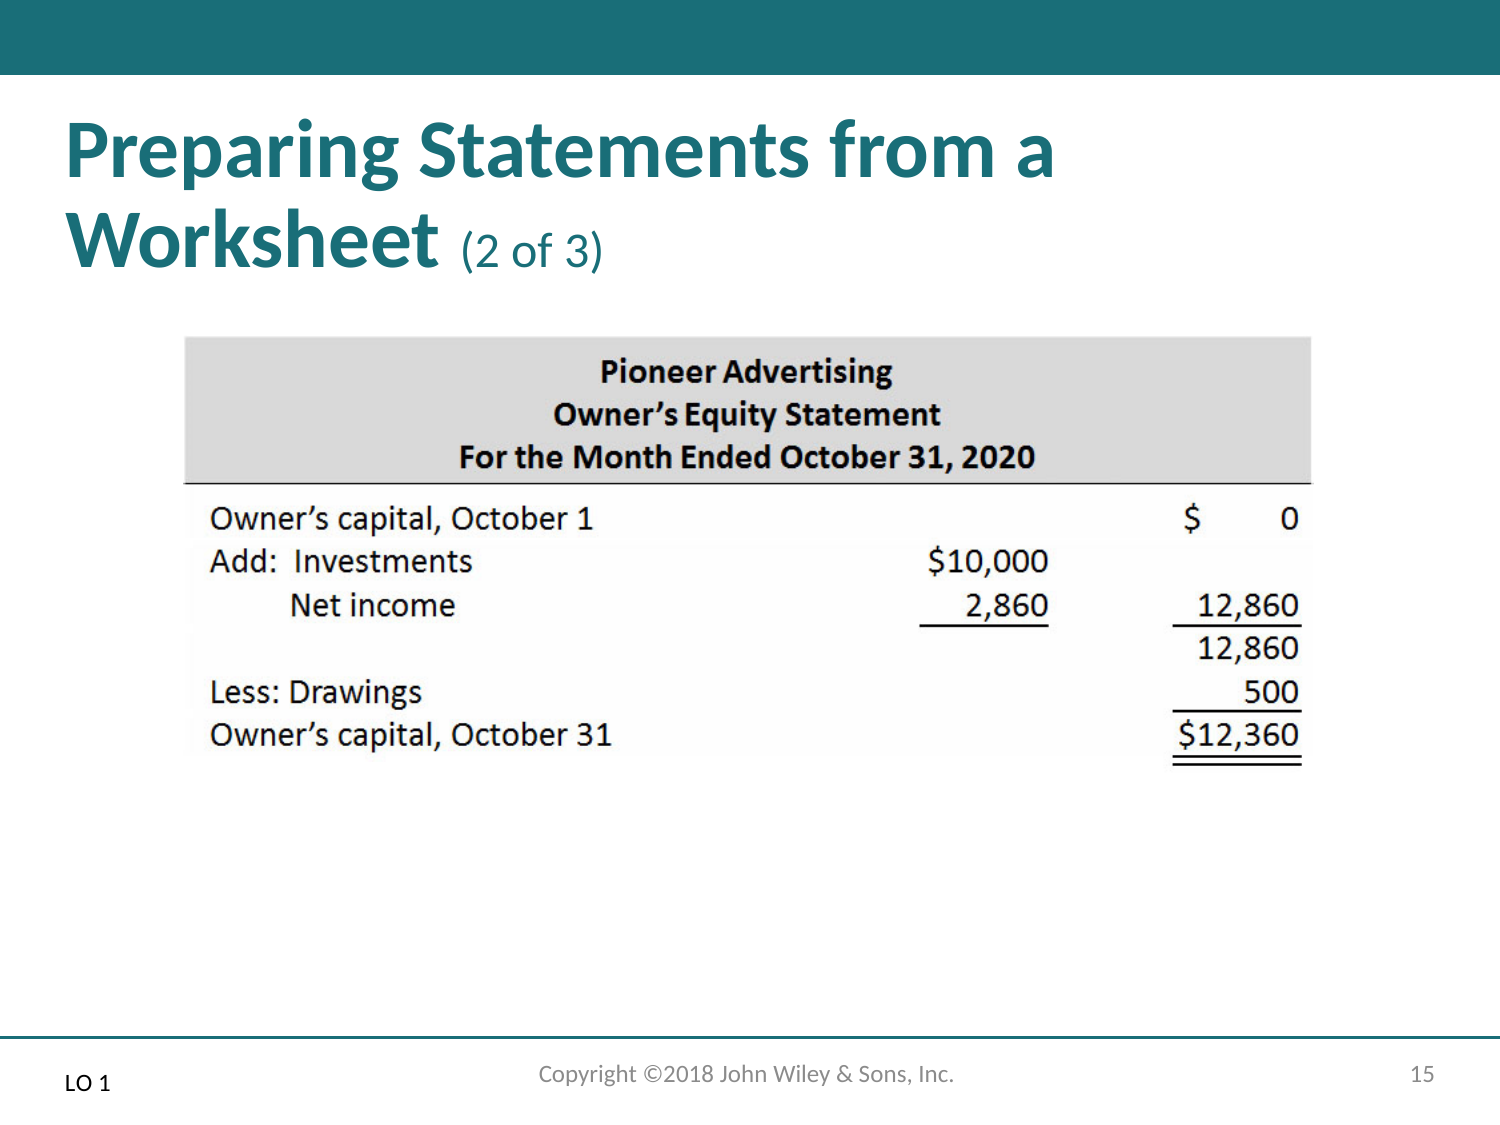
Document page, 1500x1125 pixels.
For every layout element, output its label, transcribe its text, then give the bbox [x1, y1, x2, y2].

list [183, 335, 1314, 778]
title Preparing Statements from a Worksheet (2 of 3) [50, 98, 1450, 286]
list L O 1 [50, 1062, 200, 1103]
slide_number 15 [1059, 1042, 1450, 1103]
footer Copyright ©2018 John Wiley & Sons, Inc. [496, 1042, 1004, 1103]
